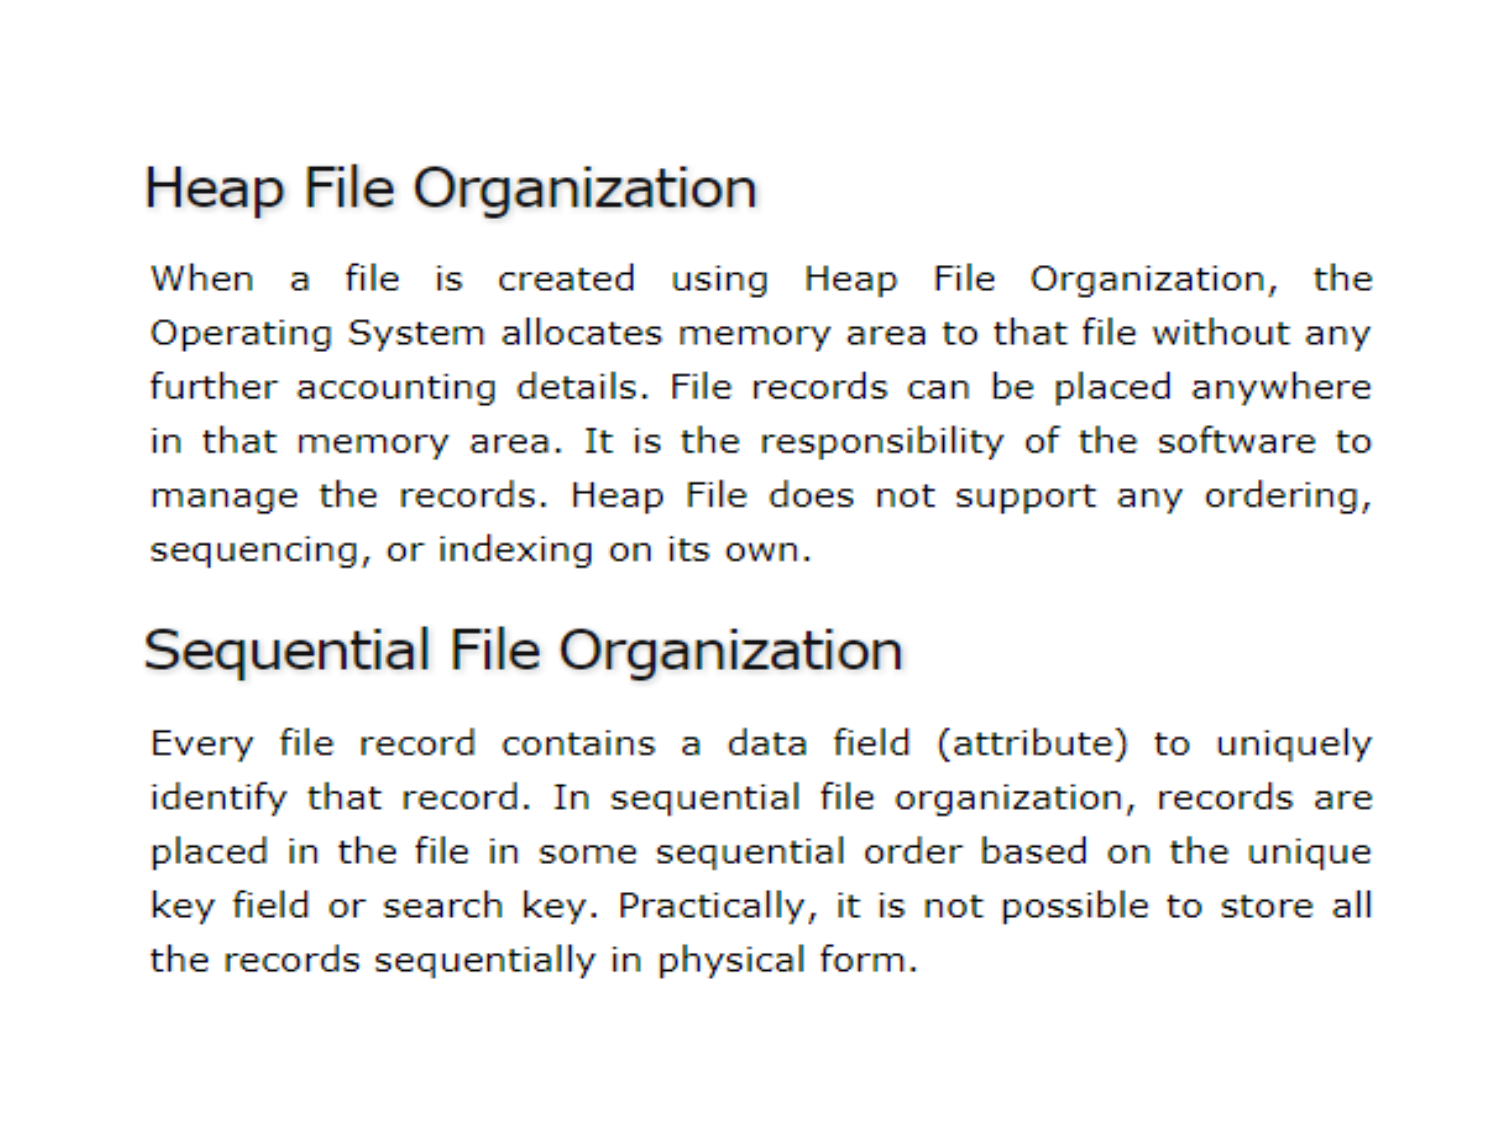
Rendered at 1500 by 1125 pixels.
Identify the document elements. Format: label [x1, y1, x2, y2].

picture [137, 149, 1388, 988]
